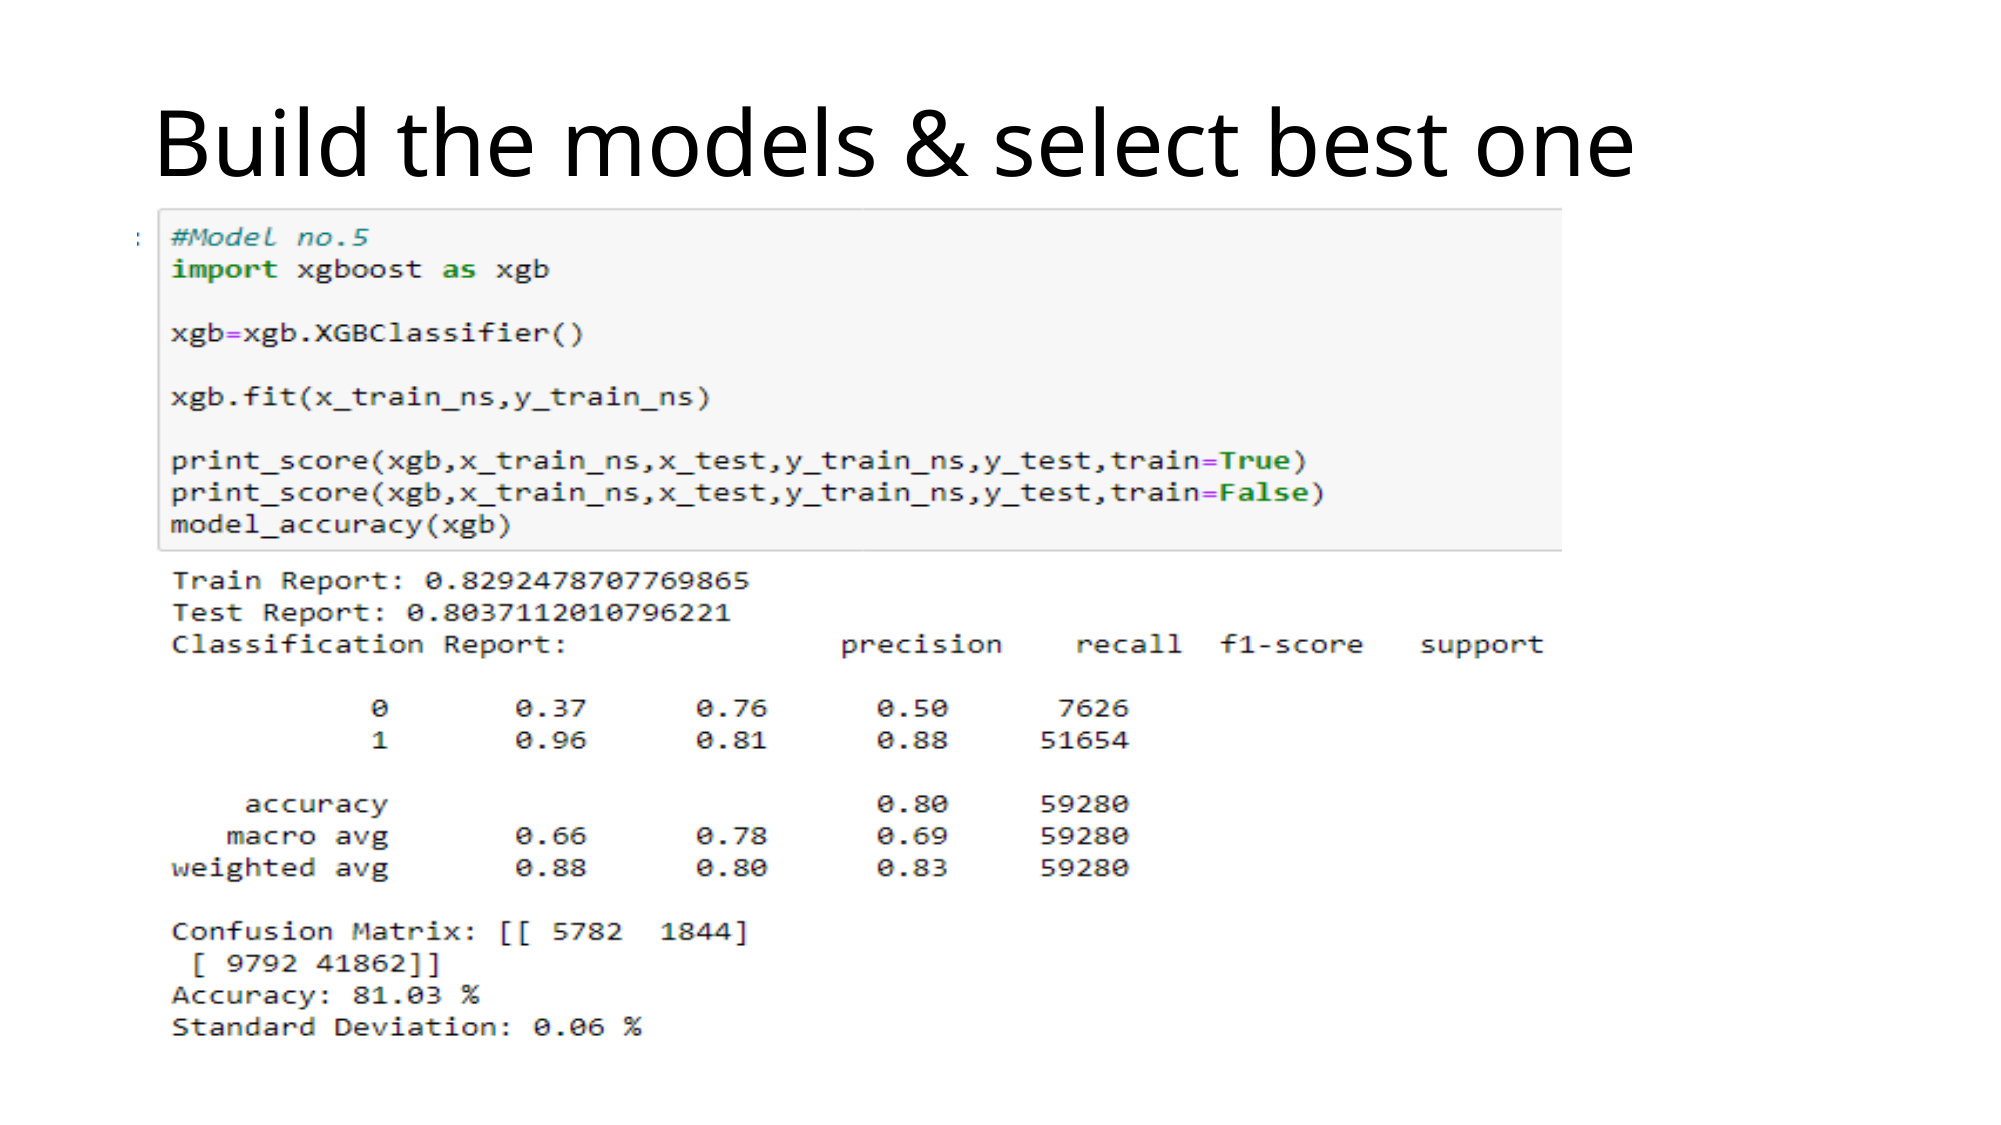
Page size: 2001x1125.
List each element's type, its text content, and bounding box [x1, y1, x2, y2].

picture [137, 203, 1562, 1051]
title Build the models & select best one [137, 59, 1863, 235]
